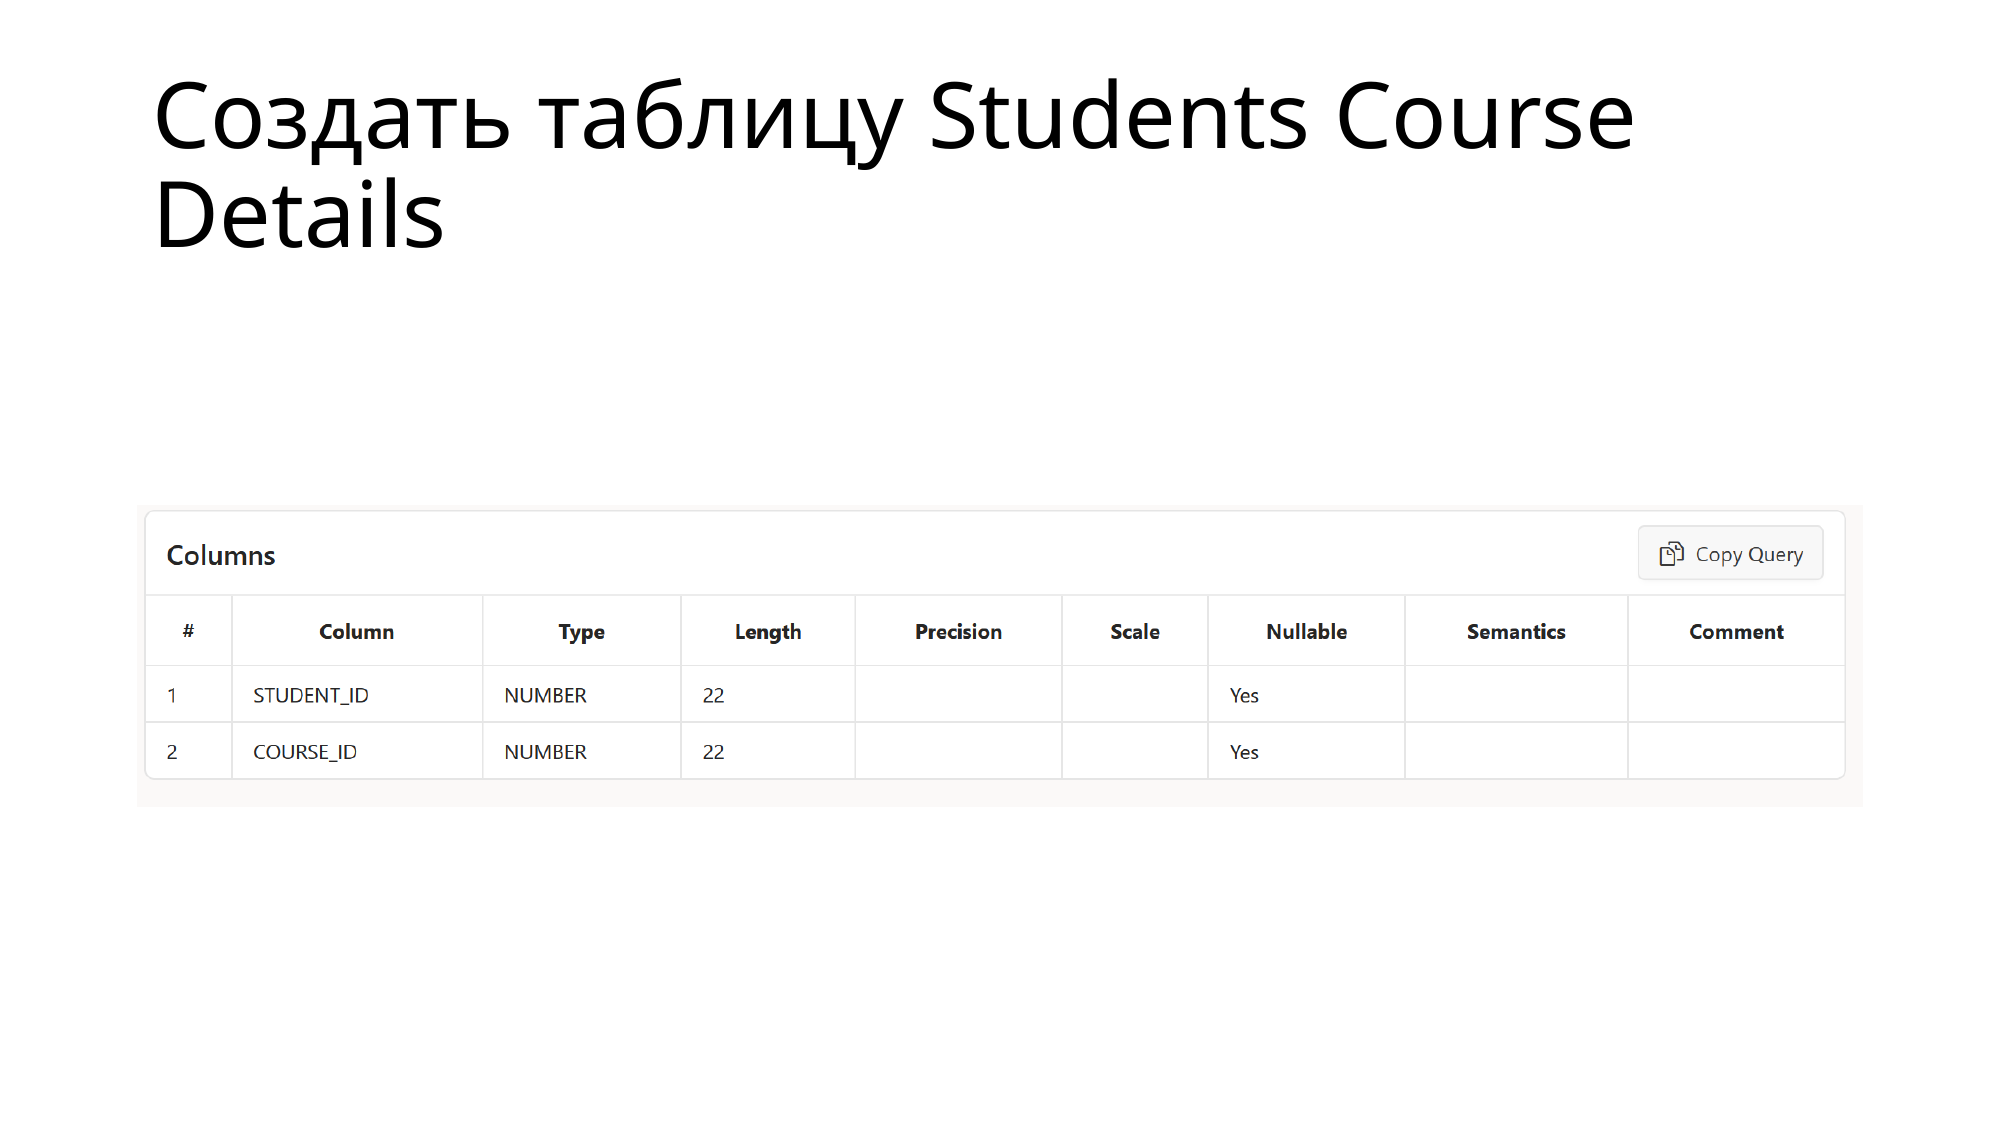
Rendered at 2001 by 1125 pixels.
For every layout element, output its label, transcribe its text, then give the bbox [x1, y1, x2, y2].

title Создать таблицу Students Course Details [137, 59, 1863, 278]
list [137, 505, 1863, 807]
